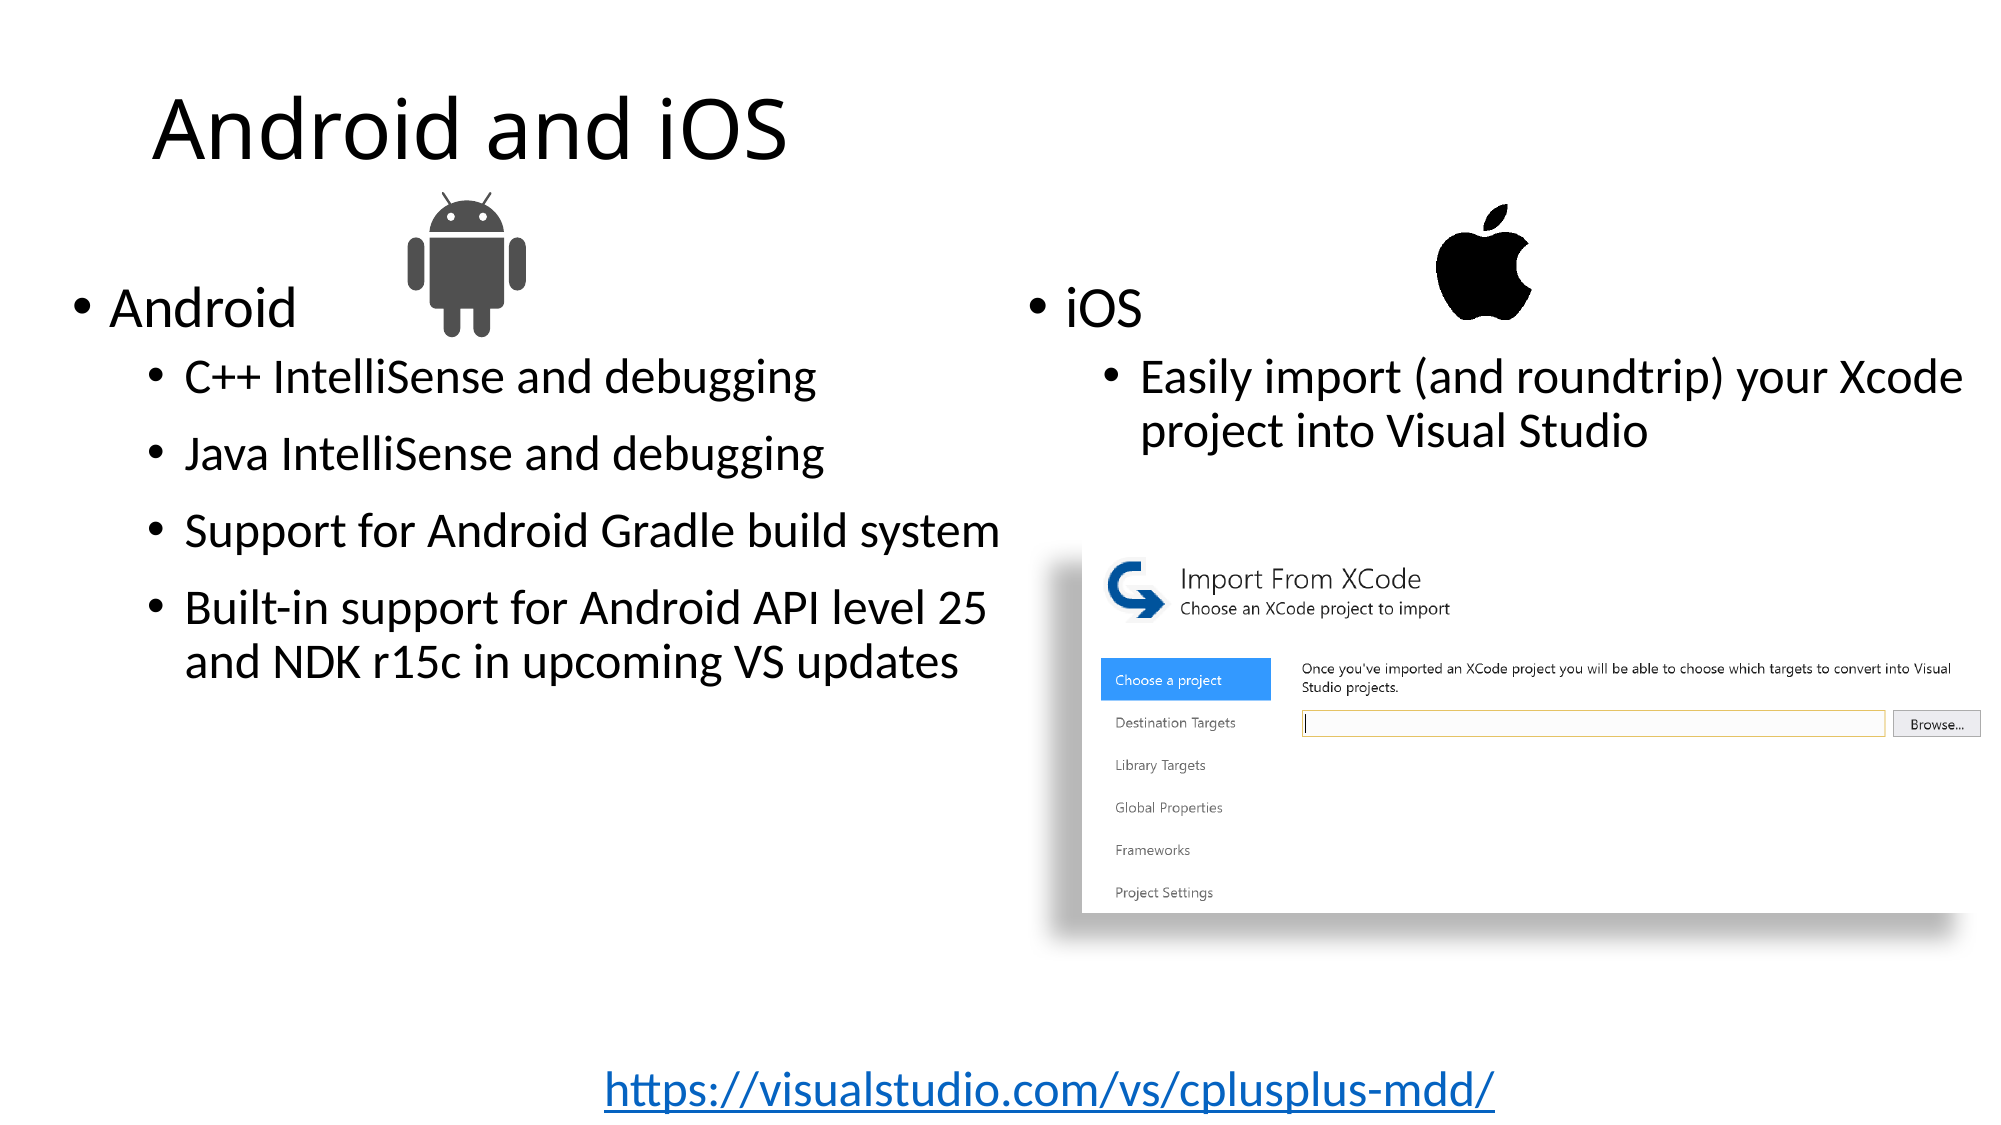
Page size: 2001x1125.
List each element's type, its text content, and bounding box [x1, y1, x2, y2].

text_box [407, 237, 425, 291]
picture [1082, 537, 1988, 913]
list Android C++ IntelliSense and debugging Java IntelliSense and debugging Support for Android Gradle build system Built-in support for Android API level 25 and NDK r15c in upcoming VS updates [57, 269, 1012, 1014]
text_box [508, 237, 526, 291]
title Android and iOS [137, 59, 1990, 205]
text_box [429, 192, 504, 232]
text_box https://visualstudio.com/vs/cplusplus-mdd/ [589, 1049, 1510, 1124]
text_box [436, 89, 467, 175]
list iOS Easily import (and roundtrip) your Xcode project into Visual Studio [1012, 269, 1988, 1014]
text_box [429, 237, 505, 338]
picture [1409, 189, 1564, 340]
